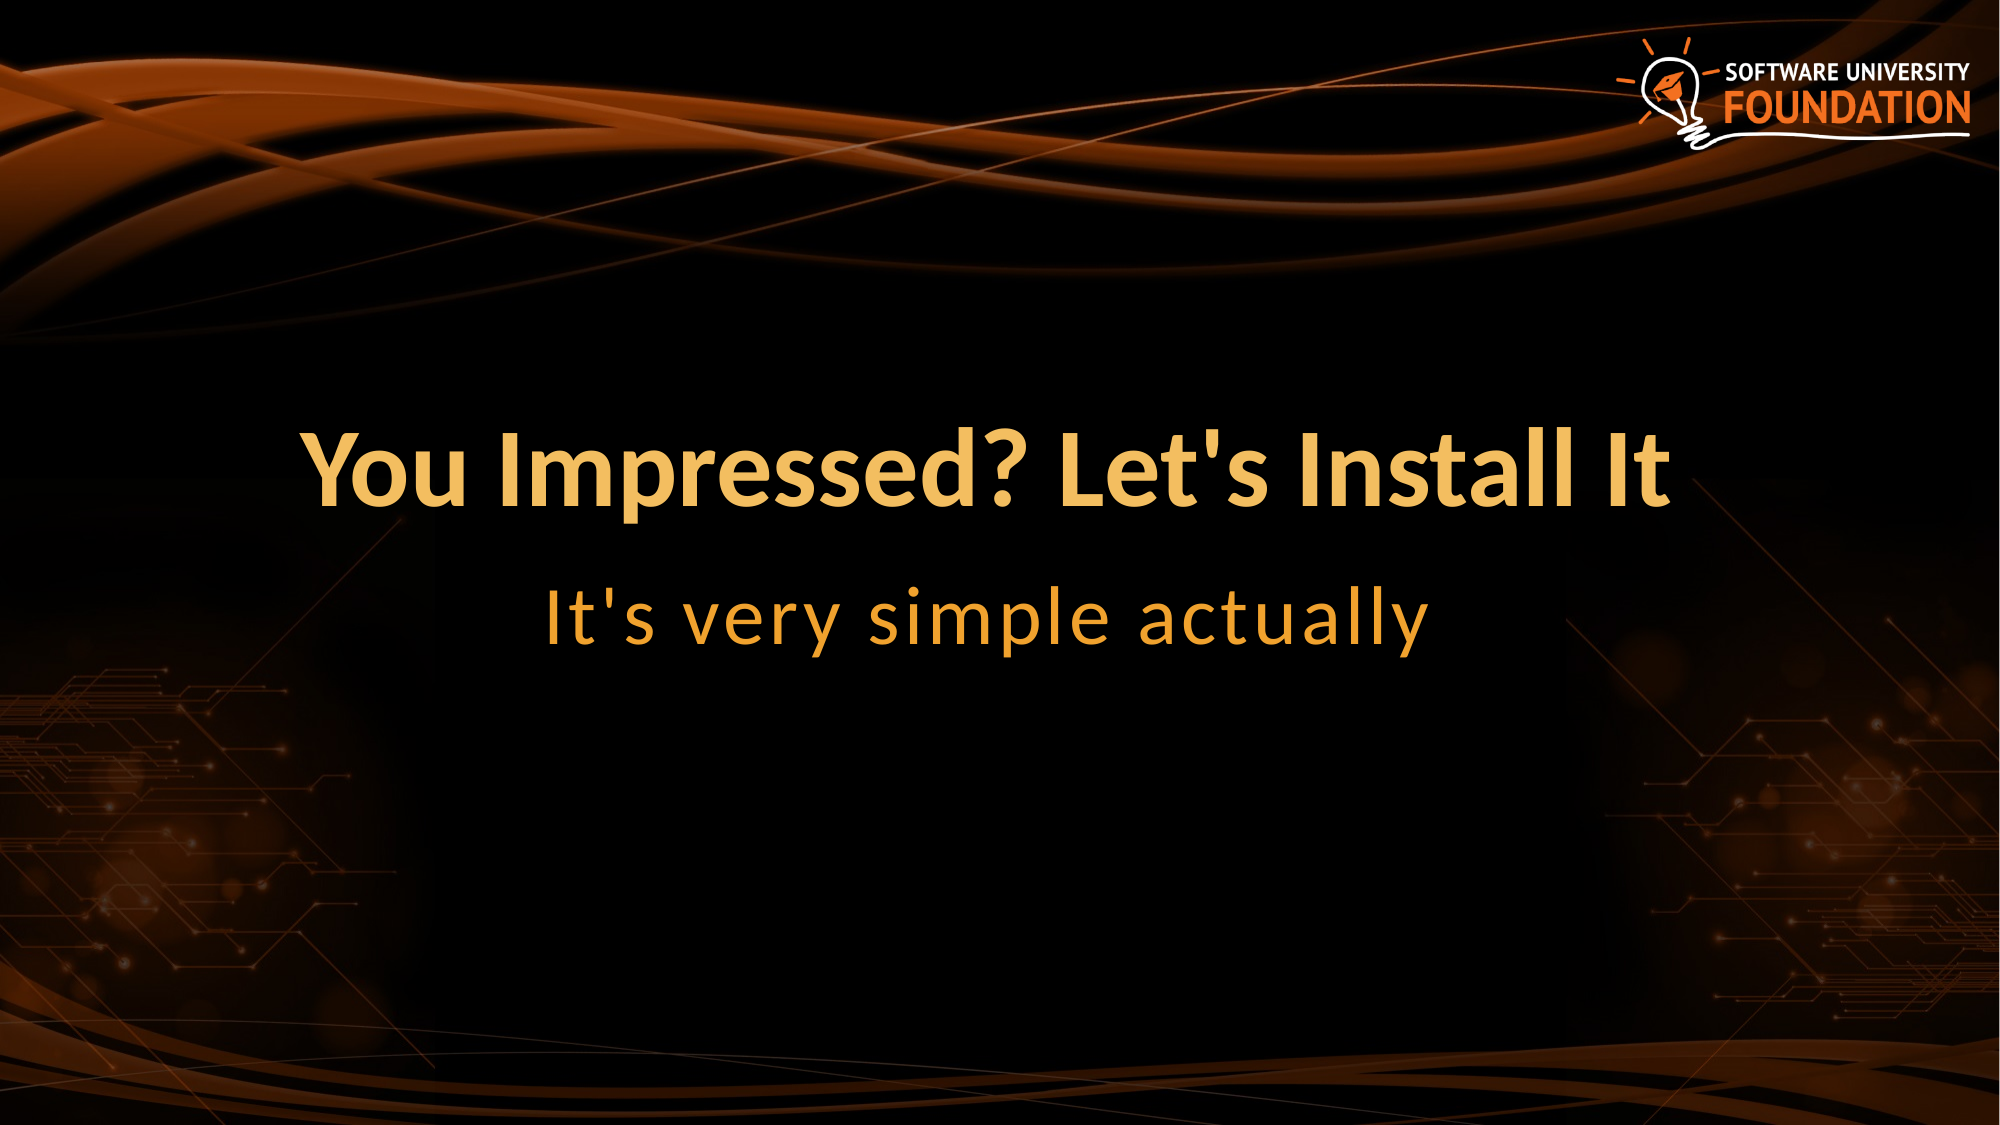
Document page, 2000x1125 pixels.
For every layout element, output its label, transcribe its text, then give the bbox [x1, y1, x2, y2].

subtitle It's very simple actually [312, 549, 1663, 668]
picture [0, 0, 2000, 1125]
title You Impressed? Let's Install It [274, 279, 1700, 537]
